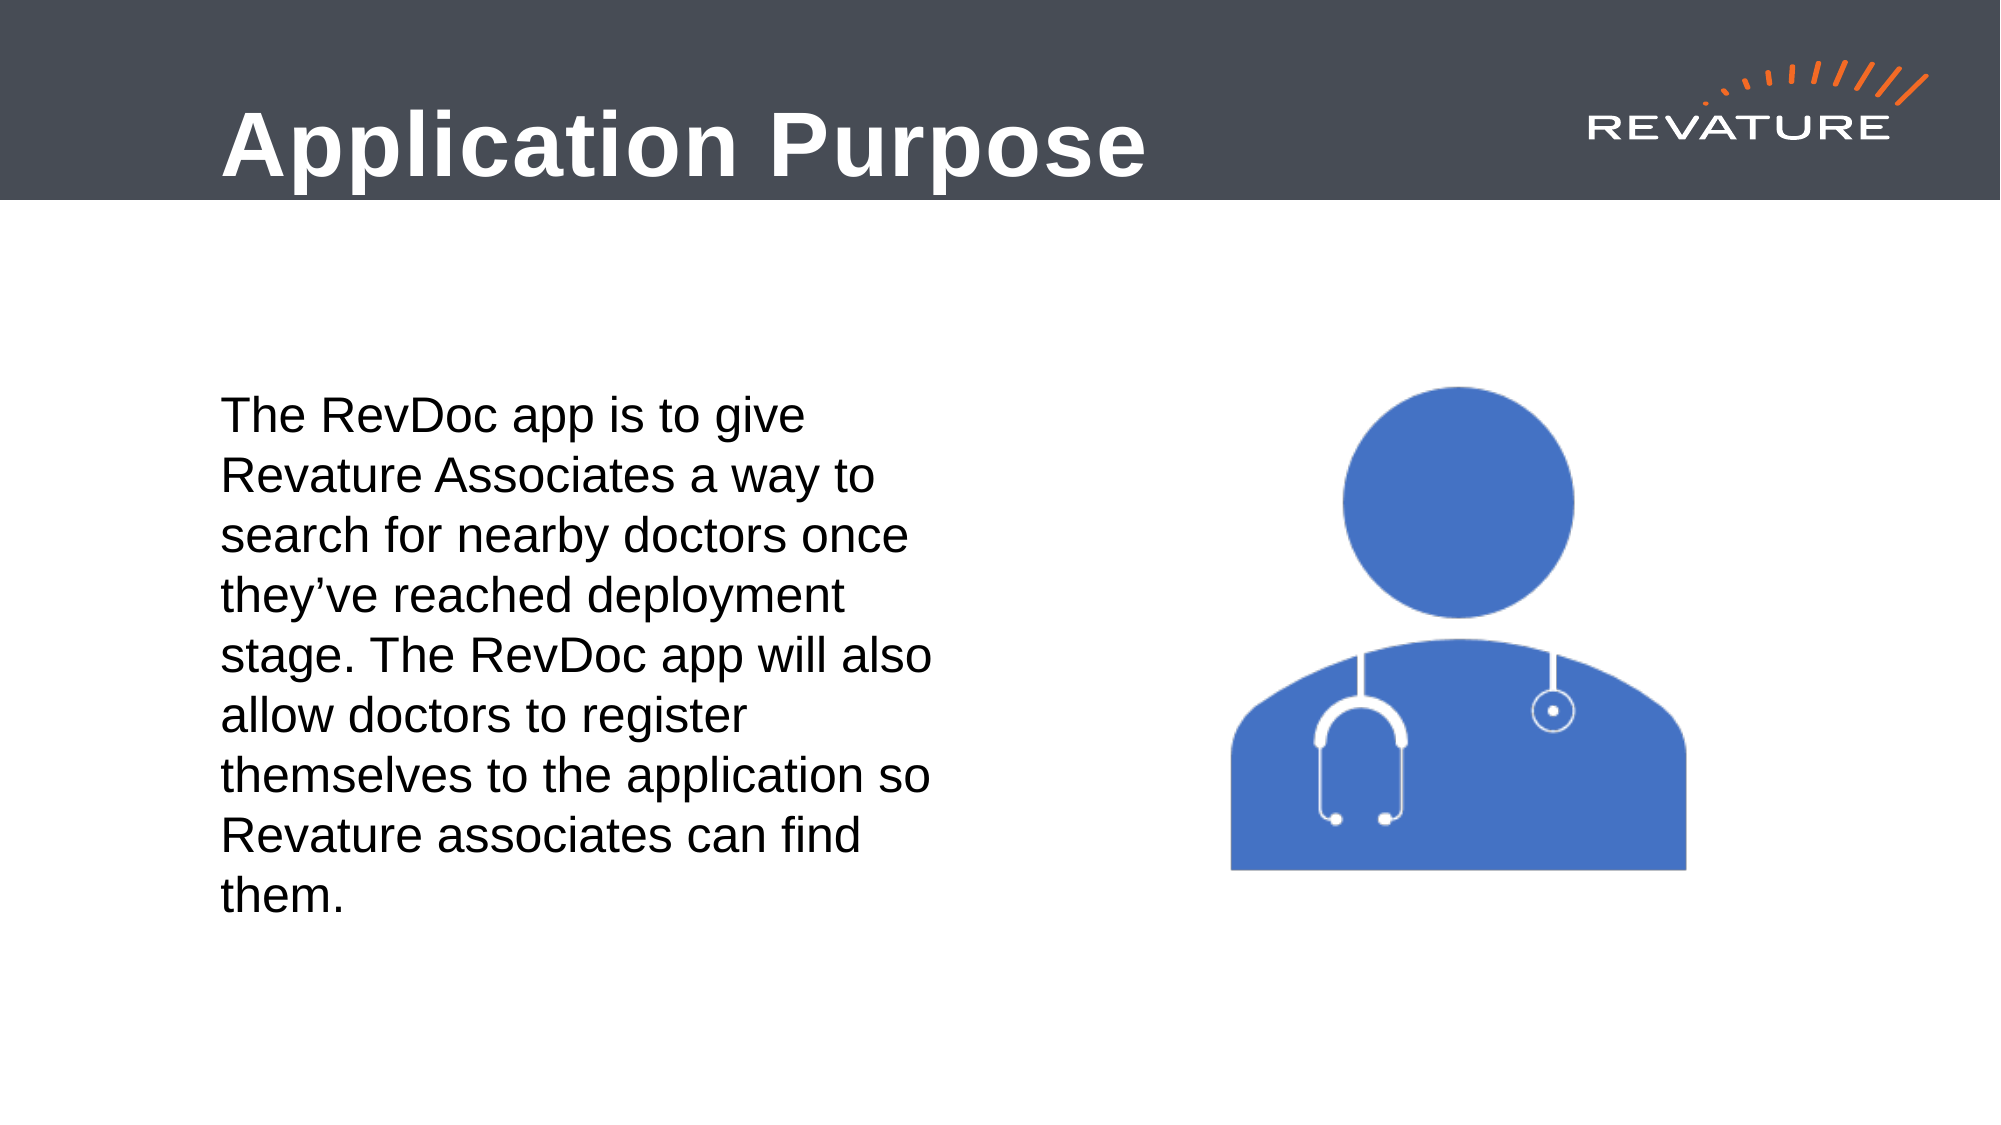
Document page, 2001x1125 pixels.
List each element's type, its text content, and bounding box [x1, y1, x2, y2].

list The RevDoc app is to give Revature Associates a way to search for nearby doctors once they’ve reached deployment stage. The RevDoc app will also allow doctors to register themselves to the application so Revature associates can find them. [205, 375, 1000, 965]
picture [1123, 293, 1795, 965]
title Application Purpose [205, 31, 1348, 249]
